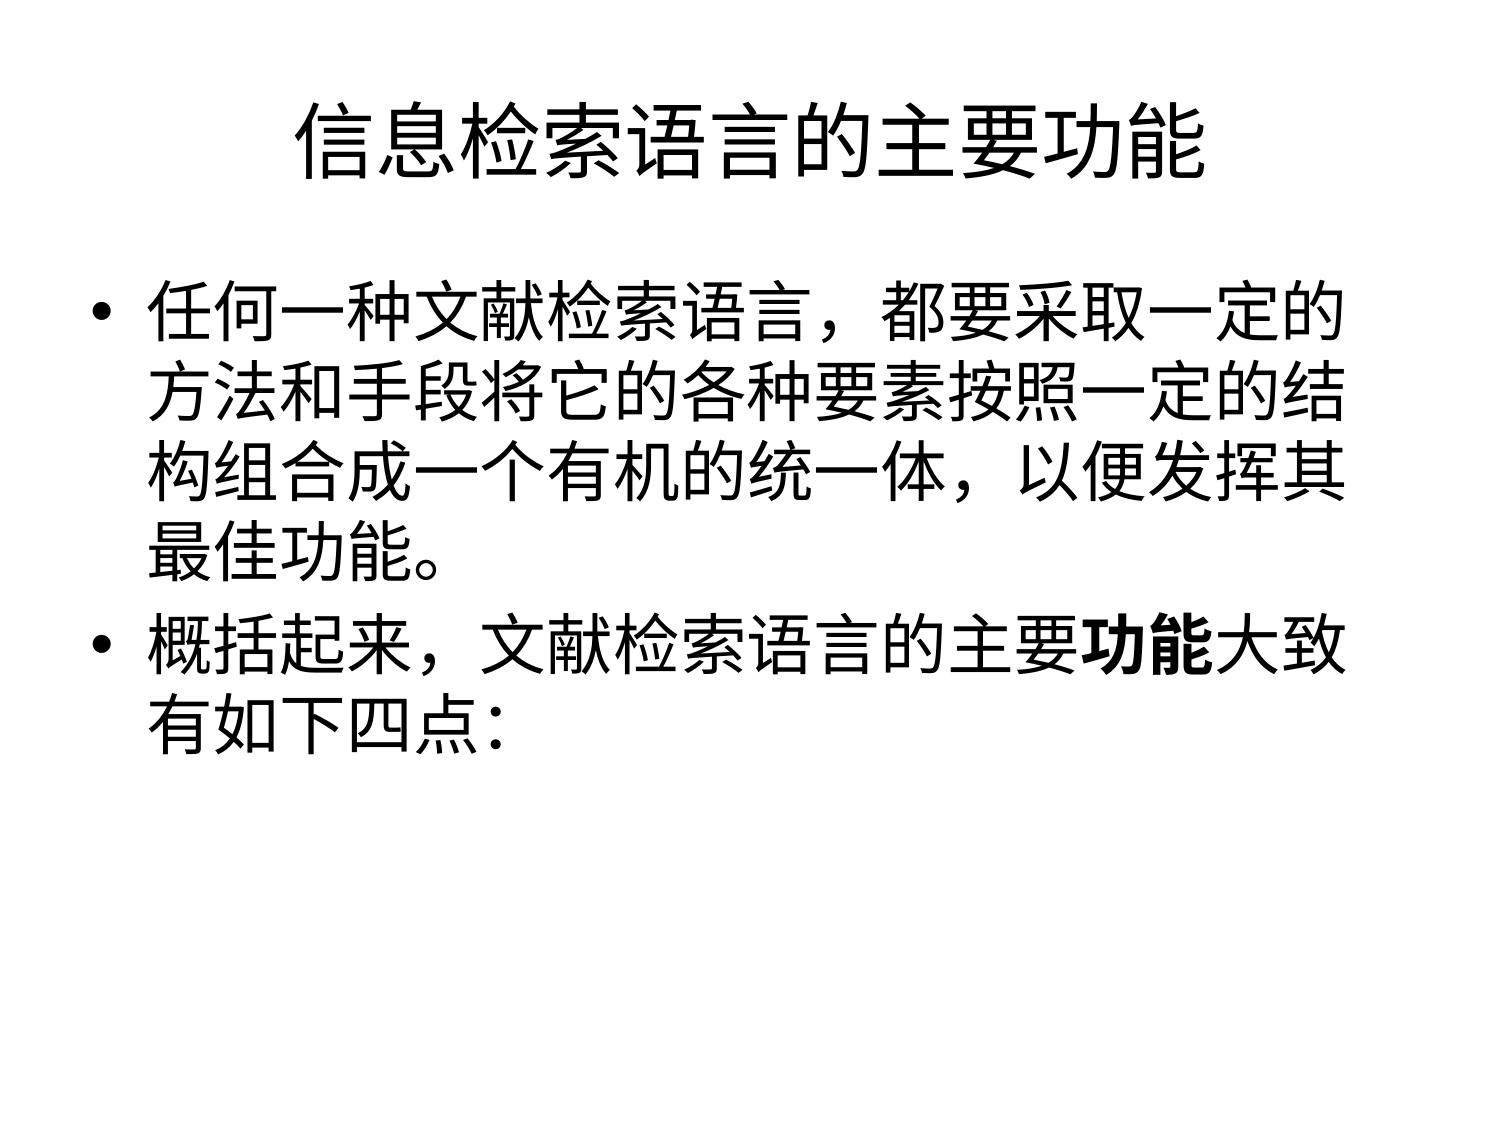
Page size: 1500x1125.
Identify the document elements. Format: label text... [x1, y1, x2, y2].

title 信息检索语言的主要功能 [75, 45, 1425, 233]
list 任何一种文献检索语言，都要采取一定的方法和手段将它的各种要素按照一定的结构组合成一个有机的统一体，以便发挥其最佳功能。 概括起来，文献检索语言的主要功能大致有如下四点： [75, 262, 1425, 1005]
